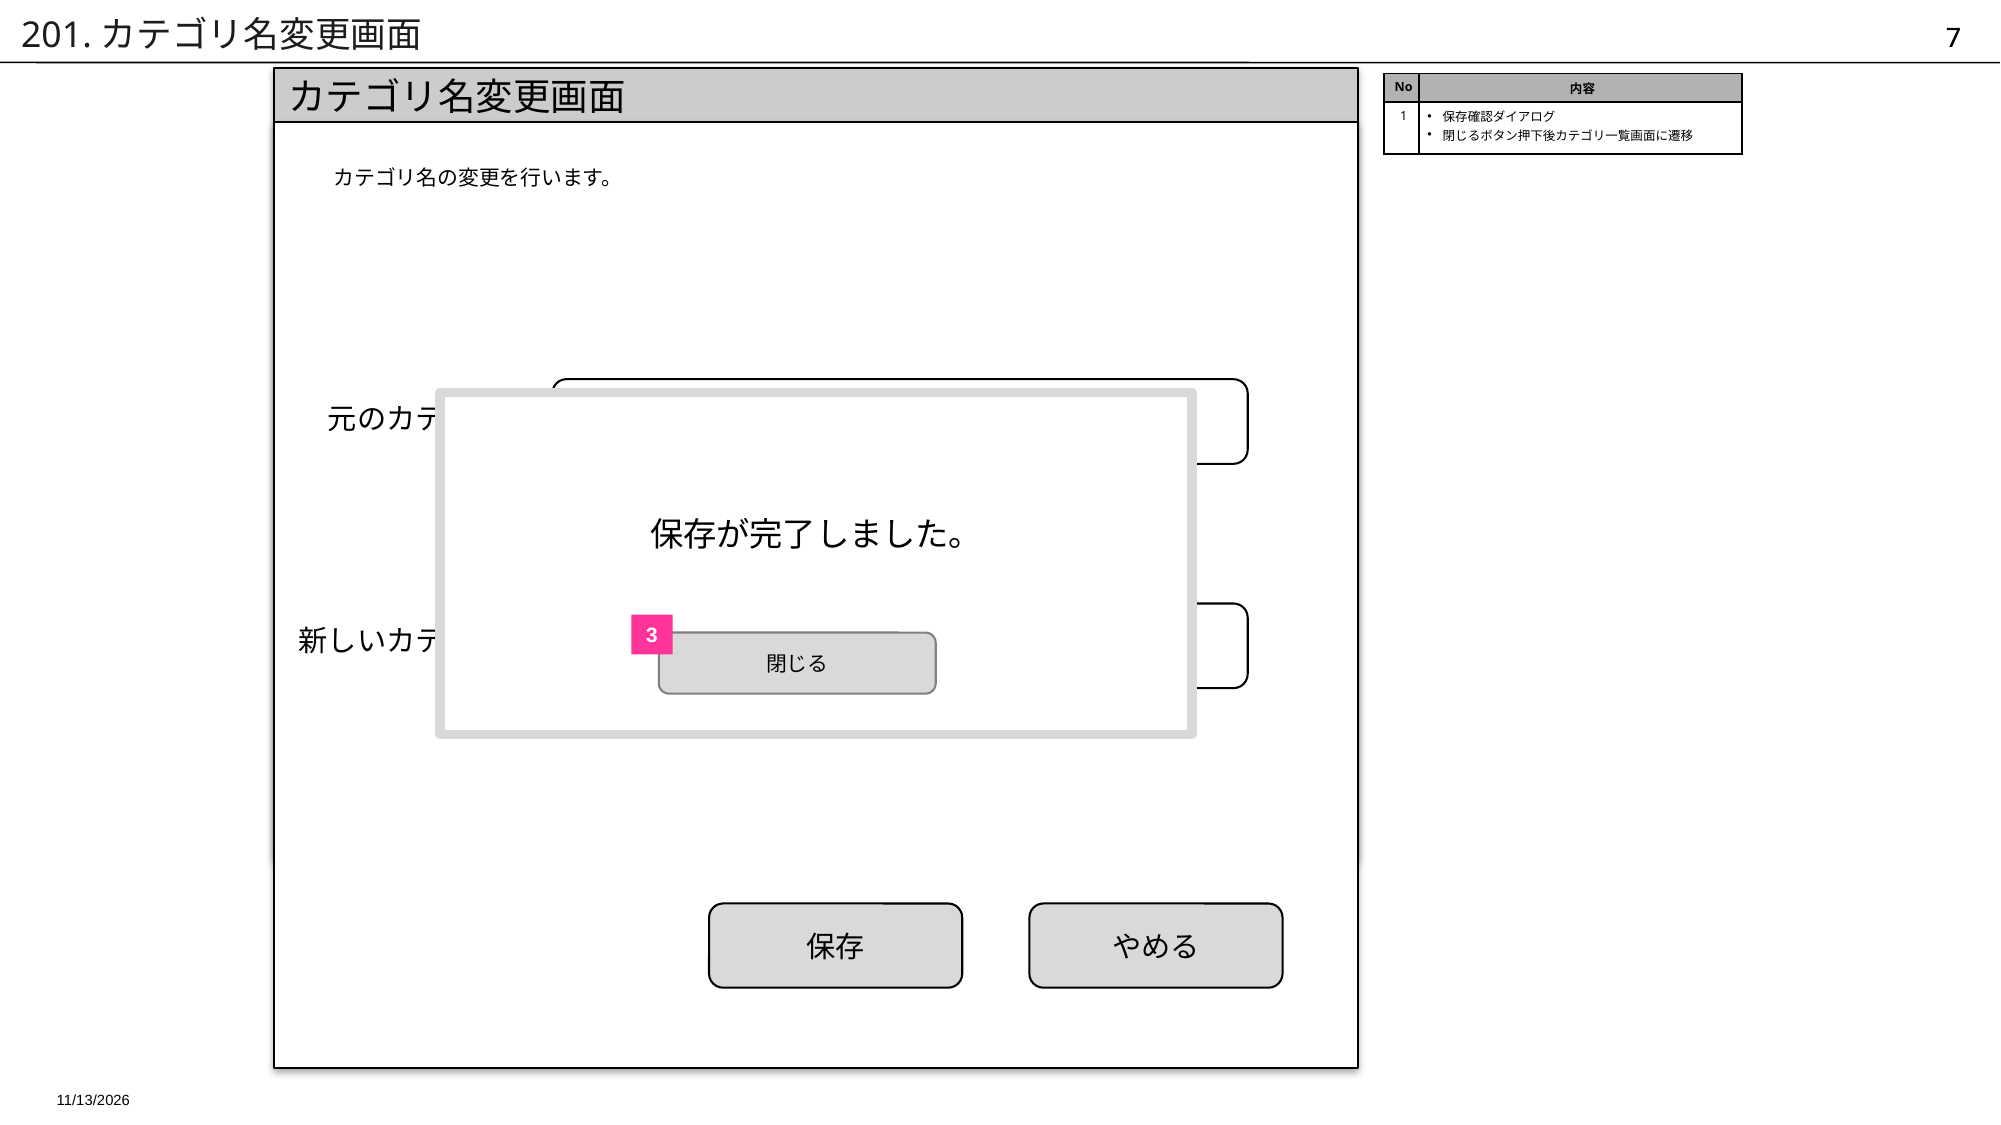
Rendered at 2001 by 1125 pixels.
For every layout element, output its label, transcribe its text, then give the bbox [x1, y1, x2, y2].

text_box [438, 391, 1194, 737]
text_box 元のカテゴリ名 [293, 392, 438, 478]
text_box 保存 [709, 903, 963, 988]
text_box 3 [631, 614, 673, 655]
table_cell 保存確認ダイアログ 閉じるボタン押下後カテゴリ一覧画面に遷移 [1420, 103, 1741, 153]
text_box 新しいカテゴリ名 [273, 615, 438, 701]
text_box [273, 121, 1359, 1069]
text_box 閉じる [658, 632, 936, 694]
text_box [552, 379, 1248, 464]
text_box やめる [1029, 903, 1283, 988]
table_cell 1 [1385, 103, 1418, 153]
table_header No [1385, 74, 1418, 101]
title 201.カテゴリ名変更画面 [0, 6, 1801, 60]
text_box [1194, 603, 1248, 689]
text_box [688, 67, 1359, 121]
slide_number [35, 1080, 503, 1103]
text_box 保存が完了しました。 [490, 450, 1142, 601]
text_box カテゴリ名変更画面 [273, 65, 688, 126]
table_header 内容 [1420, 74, 1741, 101]
text_box カテゴリ名の変更を行います。 [319, 156, 753, 197]
